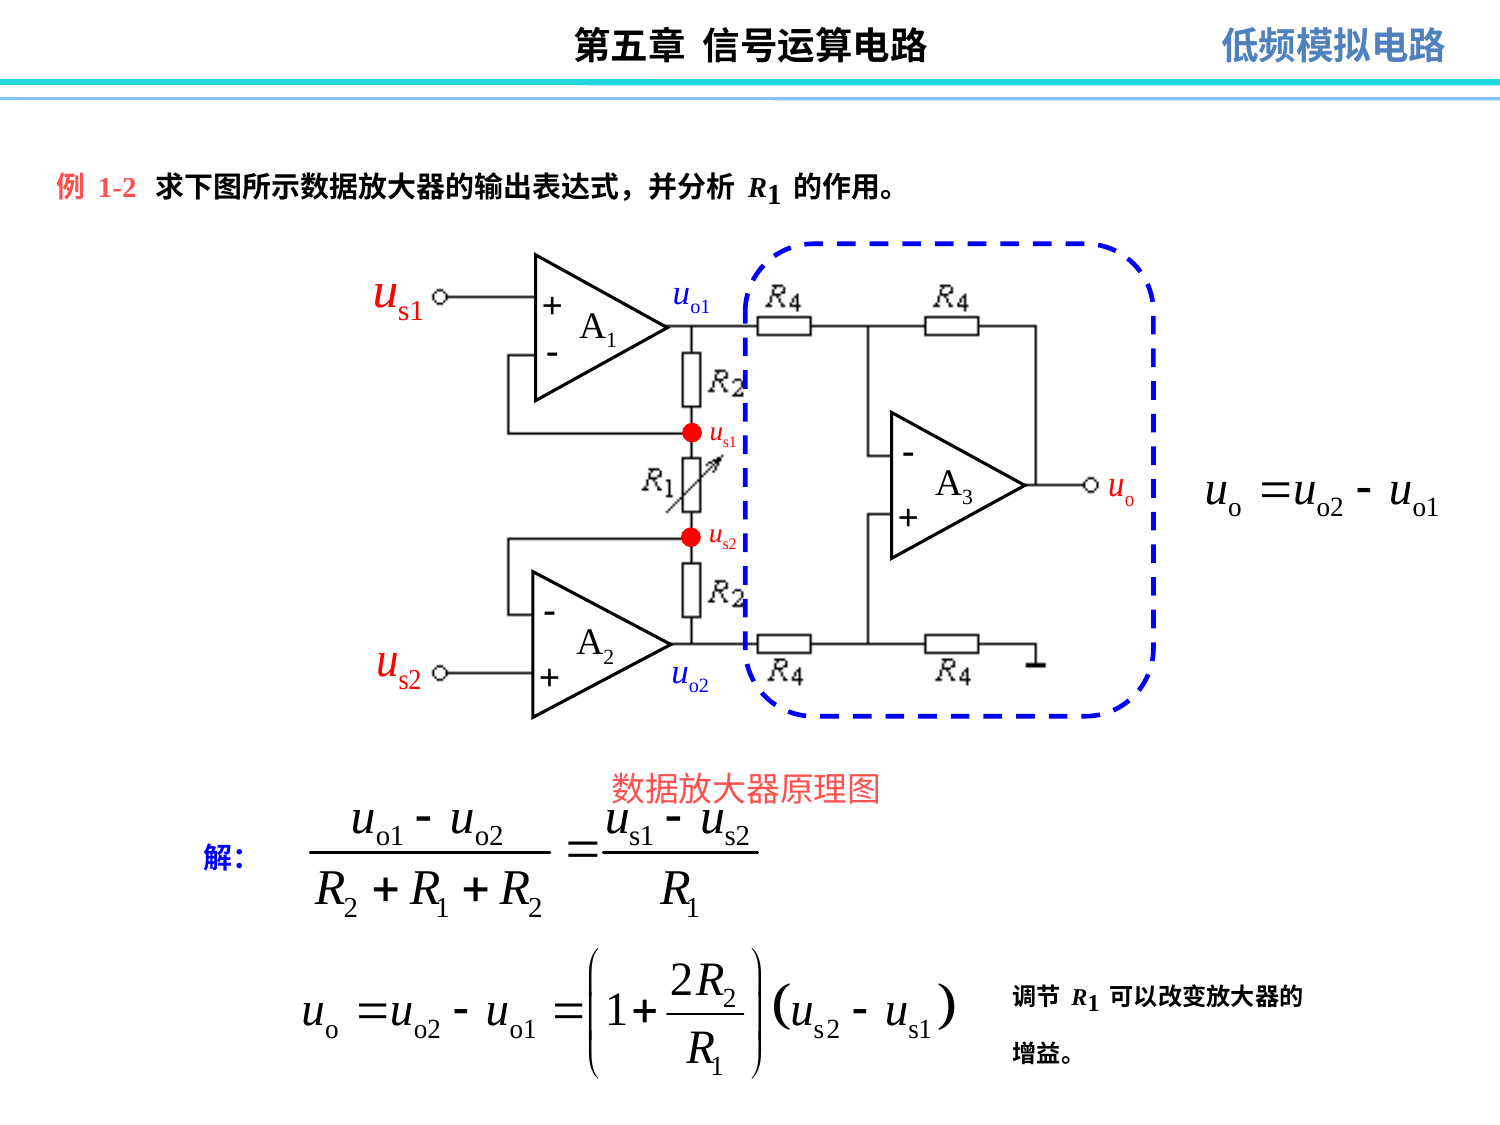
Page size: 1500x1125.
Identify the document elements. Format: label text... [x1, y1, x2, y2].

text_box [1198, 456, 1446, 529]
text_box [295, 937, 962, 1090]
text_box 例1-2 求下图所示数据放大器的输出表达式，并分析R1的作用。 [42, 134, 1464, 218]
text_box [360, 243, 1161, 733]
text_box 数据放大器原理图 [596, 733, 1109, 816]
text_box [682, 515, 743, 557]
text_box 解： [188, 805, 277, 882]
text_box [301, 785, 769, 928]
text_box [683, 412, 741, 454]
text_box 调节R1可以改变放大器的增益。 [998, 952, 1323, 1075]
